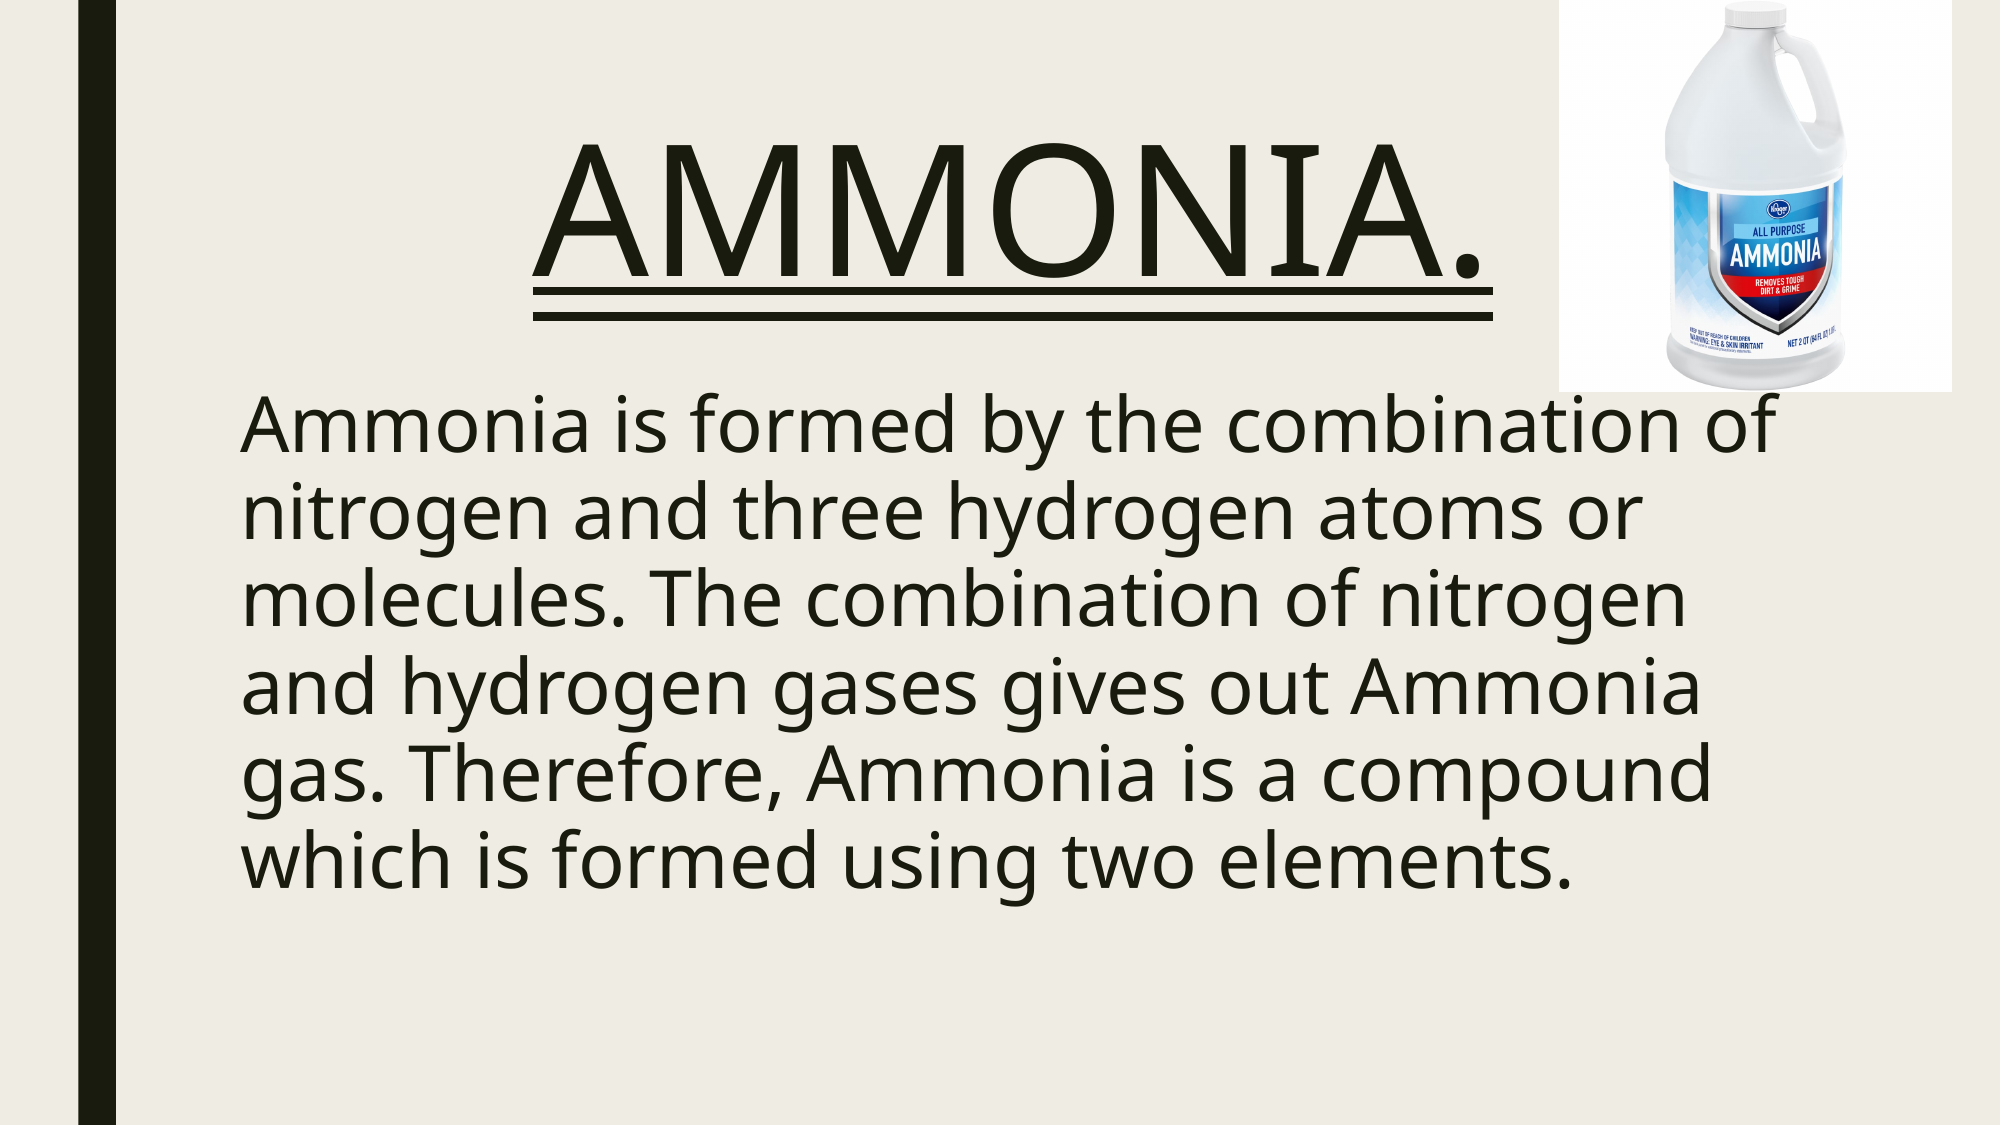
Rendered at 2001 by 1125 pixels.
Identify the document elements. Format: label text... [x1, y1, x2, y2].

list Ammonia is formed by the combination of nitrogen and three hydrogen atoms or molecules. The combination of nitrogen and hydrogen gases gives out Ammonia gas. Therefore, Ammonia is a compound which is formed using two elements. [225, 375, 1800, 963]
title AMMONIA. [225, 112, 1559, 357]
picture [1559, 0, 1952, 392]
